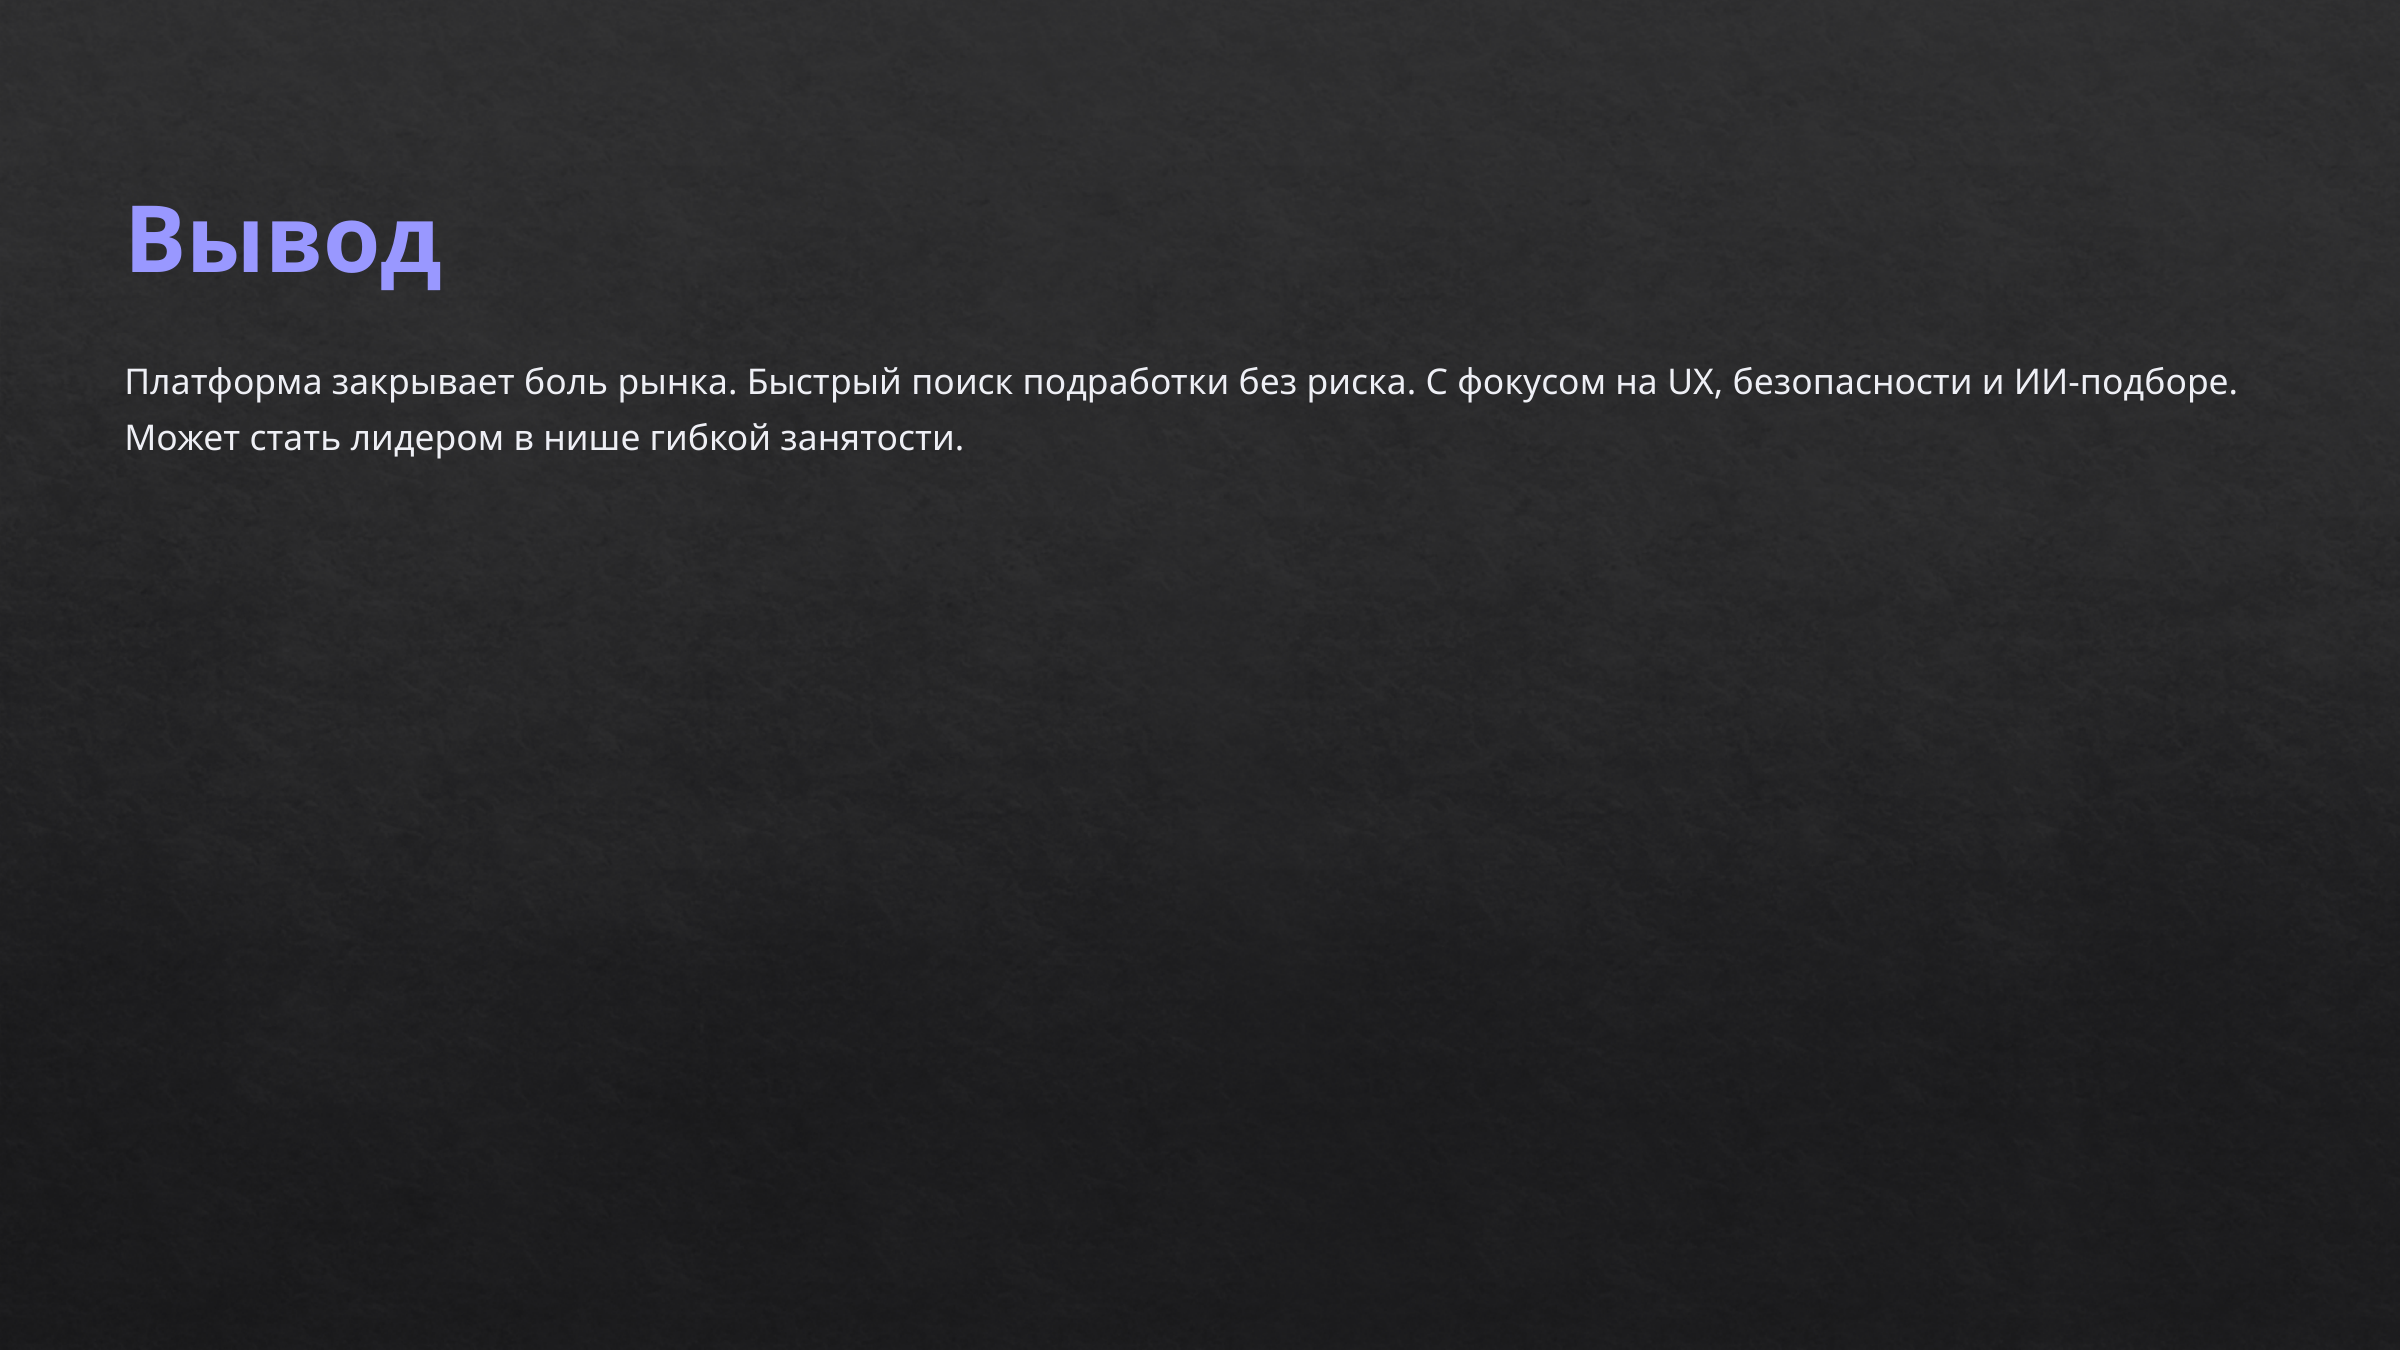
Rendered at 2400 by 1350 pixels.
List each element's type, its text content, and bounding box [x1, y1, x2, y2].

text_box Платформа закрывает боль рынка. Быстрый поиск подработки без риска. С фокусом на UX, безопасности и ИИ-подборе. Может стать лидером в нише гибкой занятости. [124, 344, 2276, 459]
text_box Вывод [124, 174, 1060, 292]
